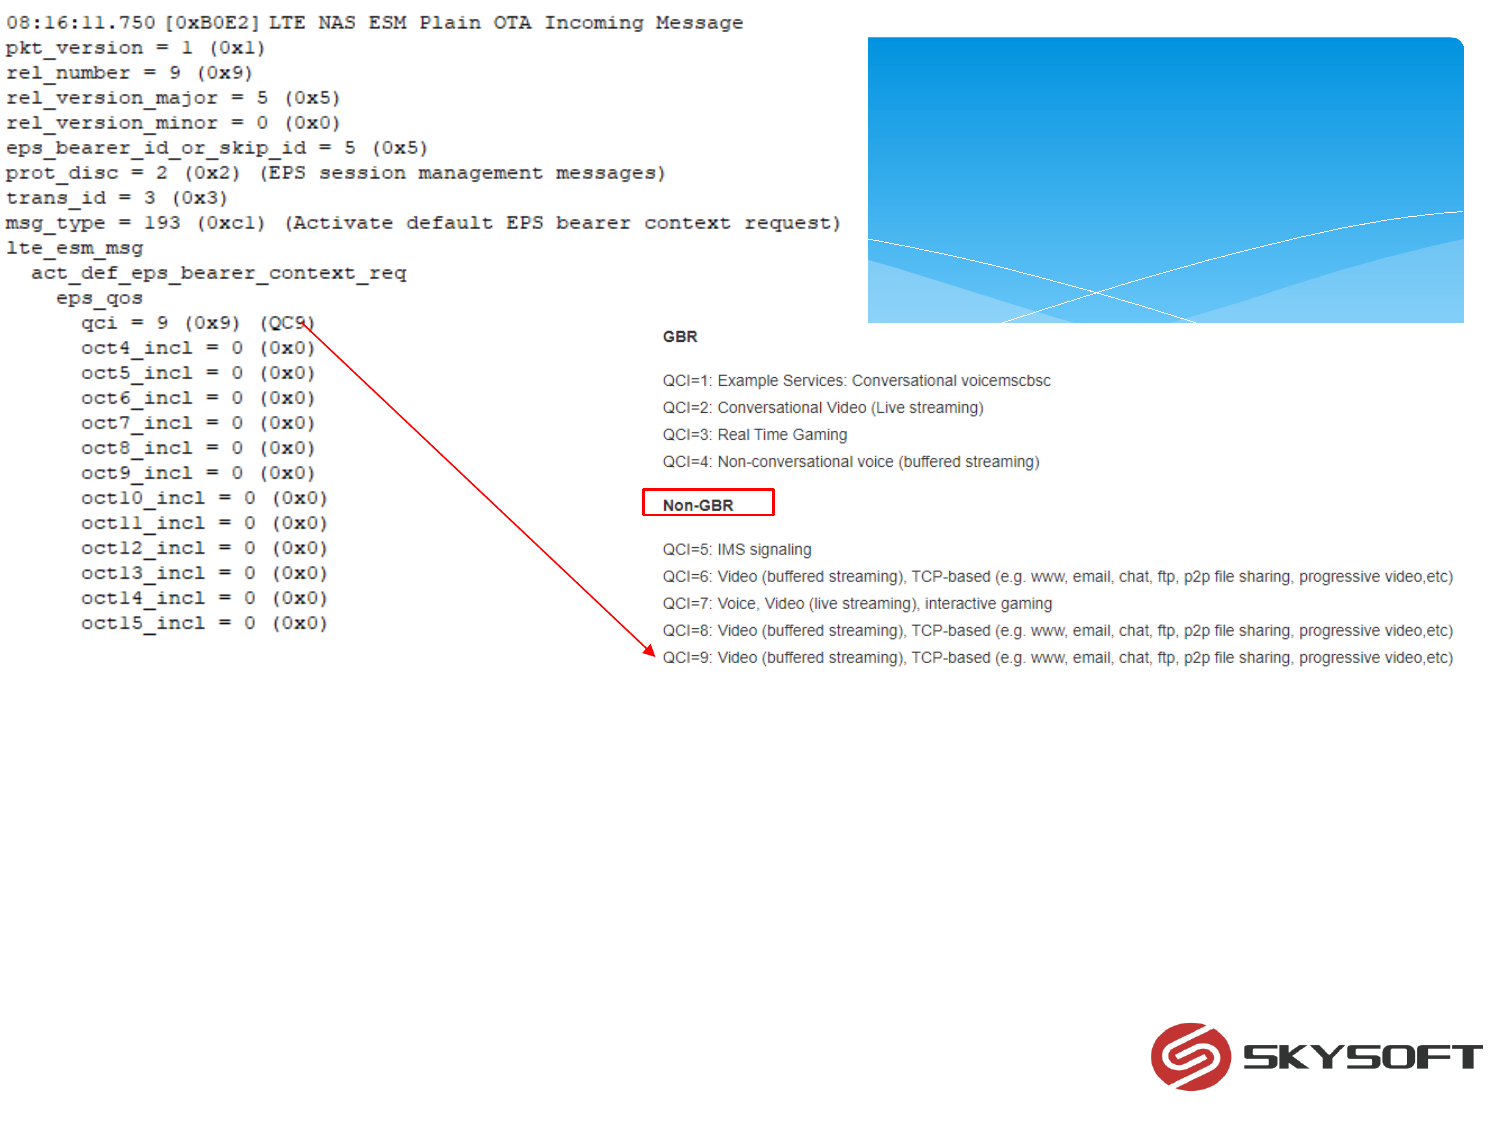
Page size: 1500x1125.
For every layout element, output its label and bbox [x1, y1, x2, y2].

picture [1145, 1021, 1483, 1092]
text_box [300, 321, 656, 658]
picture [3, 7, 1471, 672]
